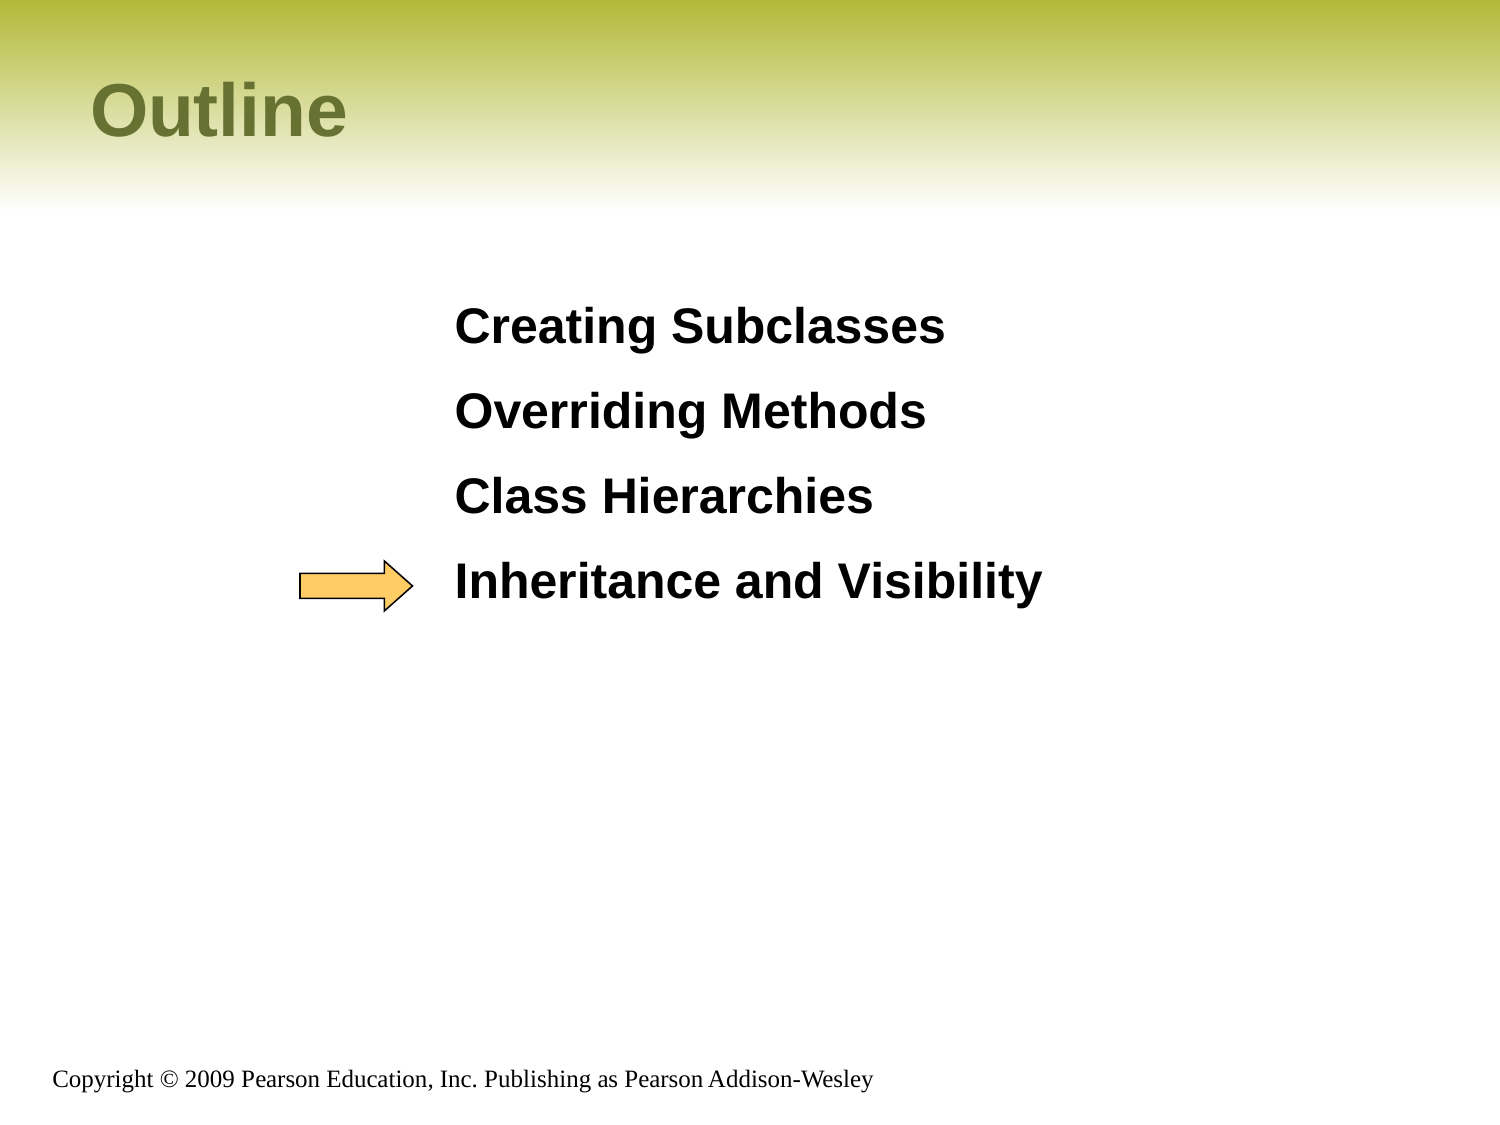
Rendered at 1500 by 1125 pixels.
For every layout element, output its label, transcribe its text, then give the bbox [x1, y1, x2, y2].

title Outline [75, 12, 1438, 200]
text_box [300, 560, 413, 611]
text_box Creating Subclasses Overriding Methods Class Hierarchies Inheritance and Visibility [439, 285, 1059, 616]
